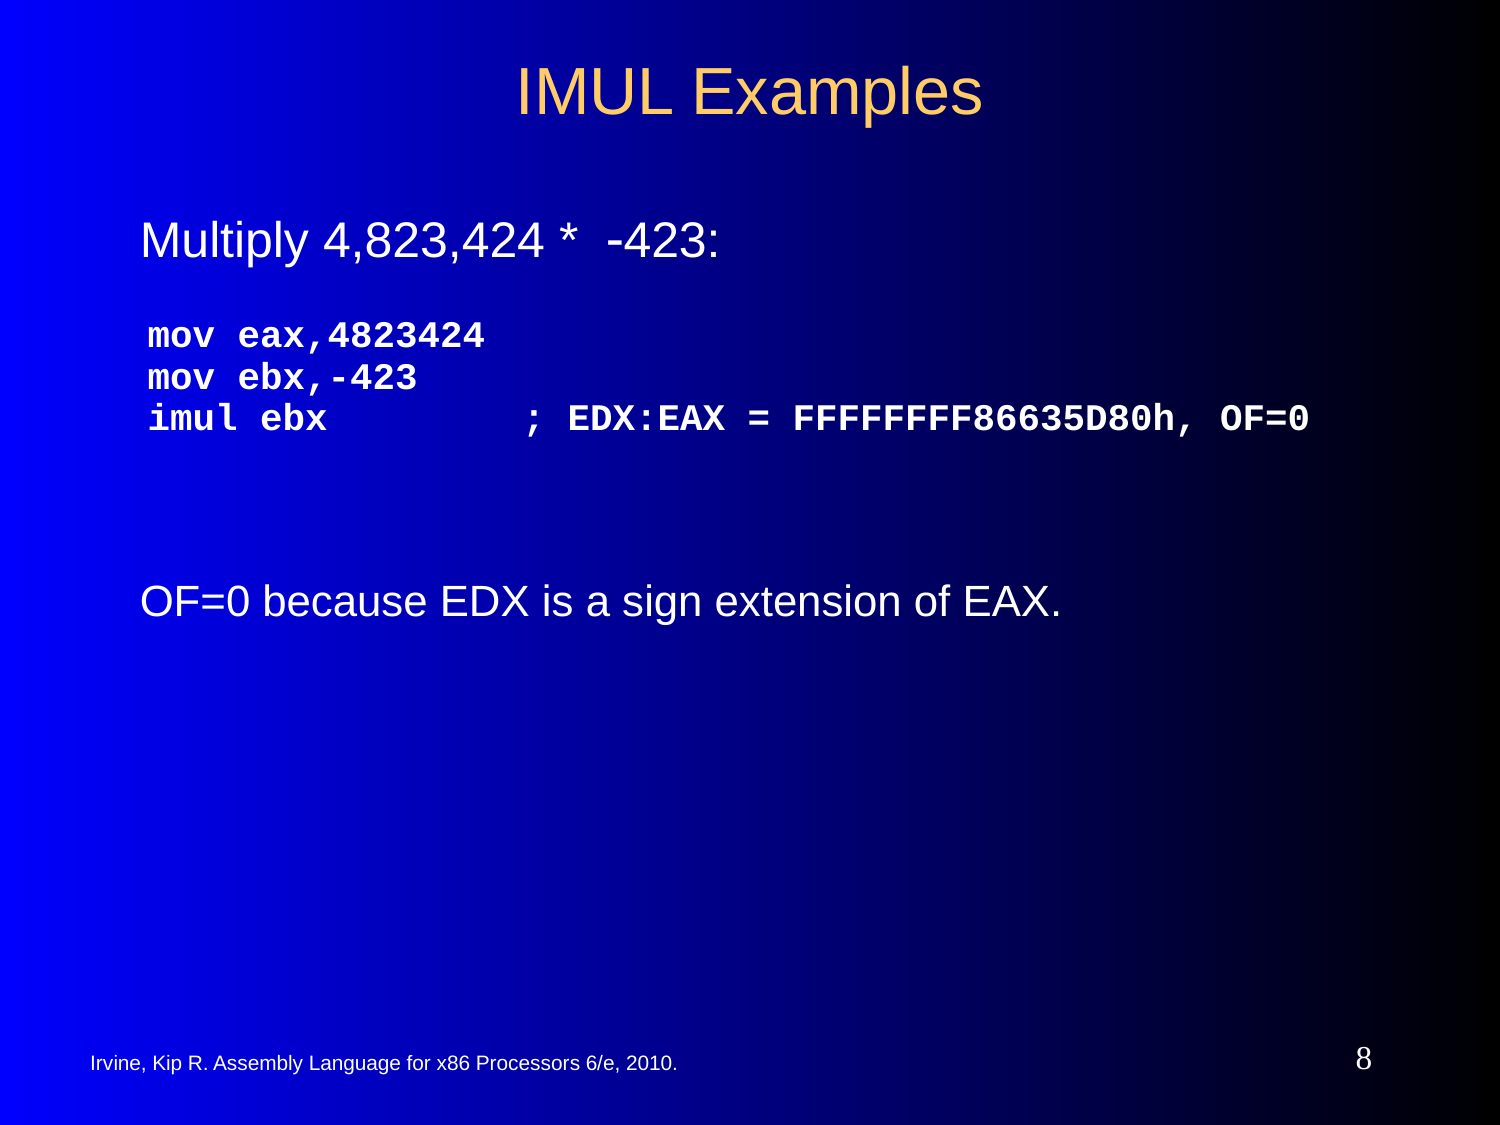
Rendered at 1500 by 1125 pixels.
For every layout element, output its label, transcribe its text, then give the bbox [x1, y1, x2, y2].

slide_number 8 [1224, 1025, 1388, 1088]
text_box OF=0 because EDX is a sign extension of EAX. [125, 549, 1225, 648]
footer Irvine, Kip R. Assembly Language for x86 Processors 6/e, 2010. [75, 1037, 800, 1088]
text_box mov eax,4823424 mov ebx,-423 imul ebx ; EDX:EAX = FFFFFFFF86635D80h, OF=0 [124, 299, 1388, 475]
title IMUL Examples [112, 37, 1388, 138]
text_box Multiply 4,823,424 * -423: [124, 199, 1325, 288]
